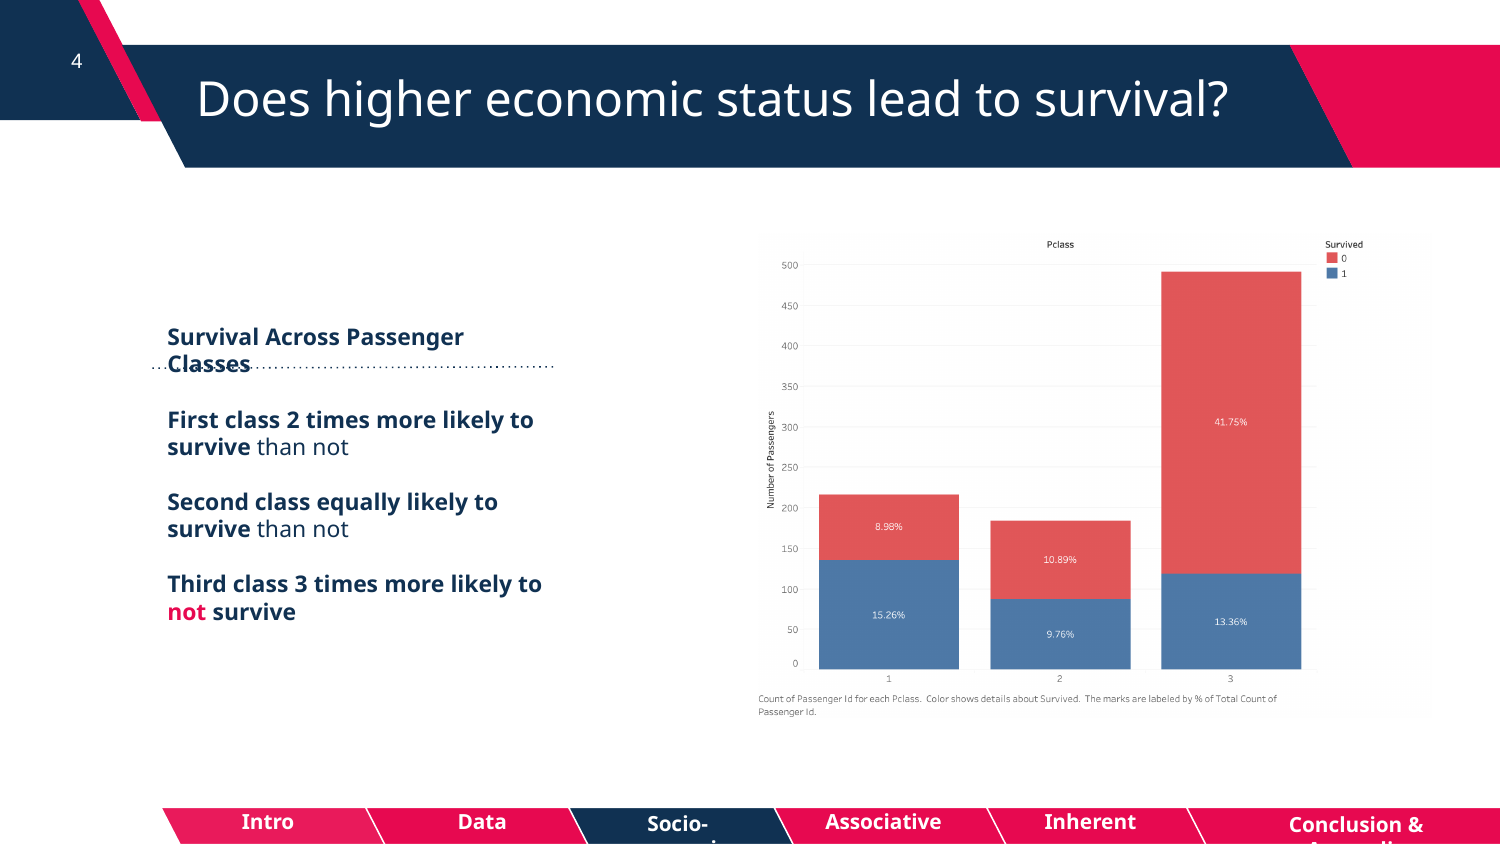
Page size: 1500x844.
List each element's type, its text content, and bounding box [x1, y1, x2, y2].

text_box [160, 795, 1500, 844]
title Does higher economic status lead to survival? [181, 53, 1285, 177]
text_box Survival Across Passenger Classes [152, 307, 569, 392]
text_box First class 2 times more likely to survive than not Second class equally likely to survive than not Third class 3 times more likely to not survive [152, 390, 602, 640]
slide_number ‹#› [0, 0, 98, 121]
picture [758, 232, 1433, 719]
